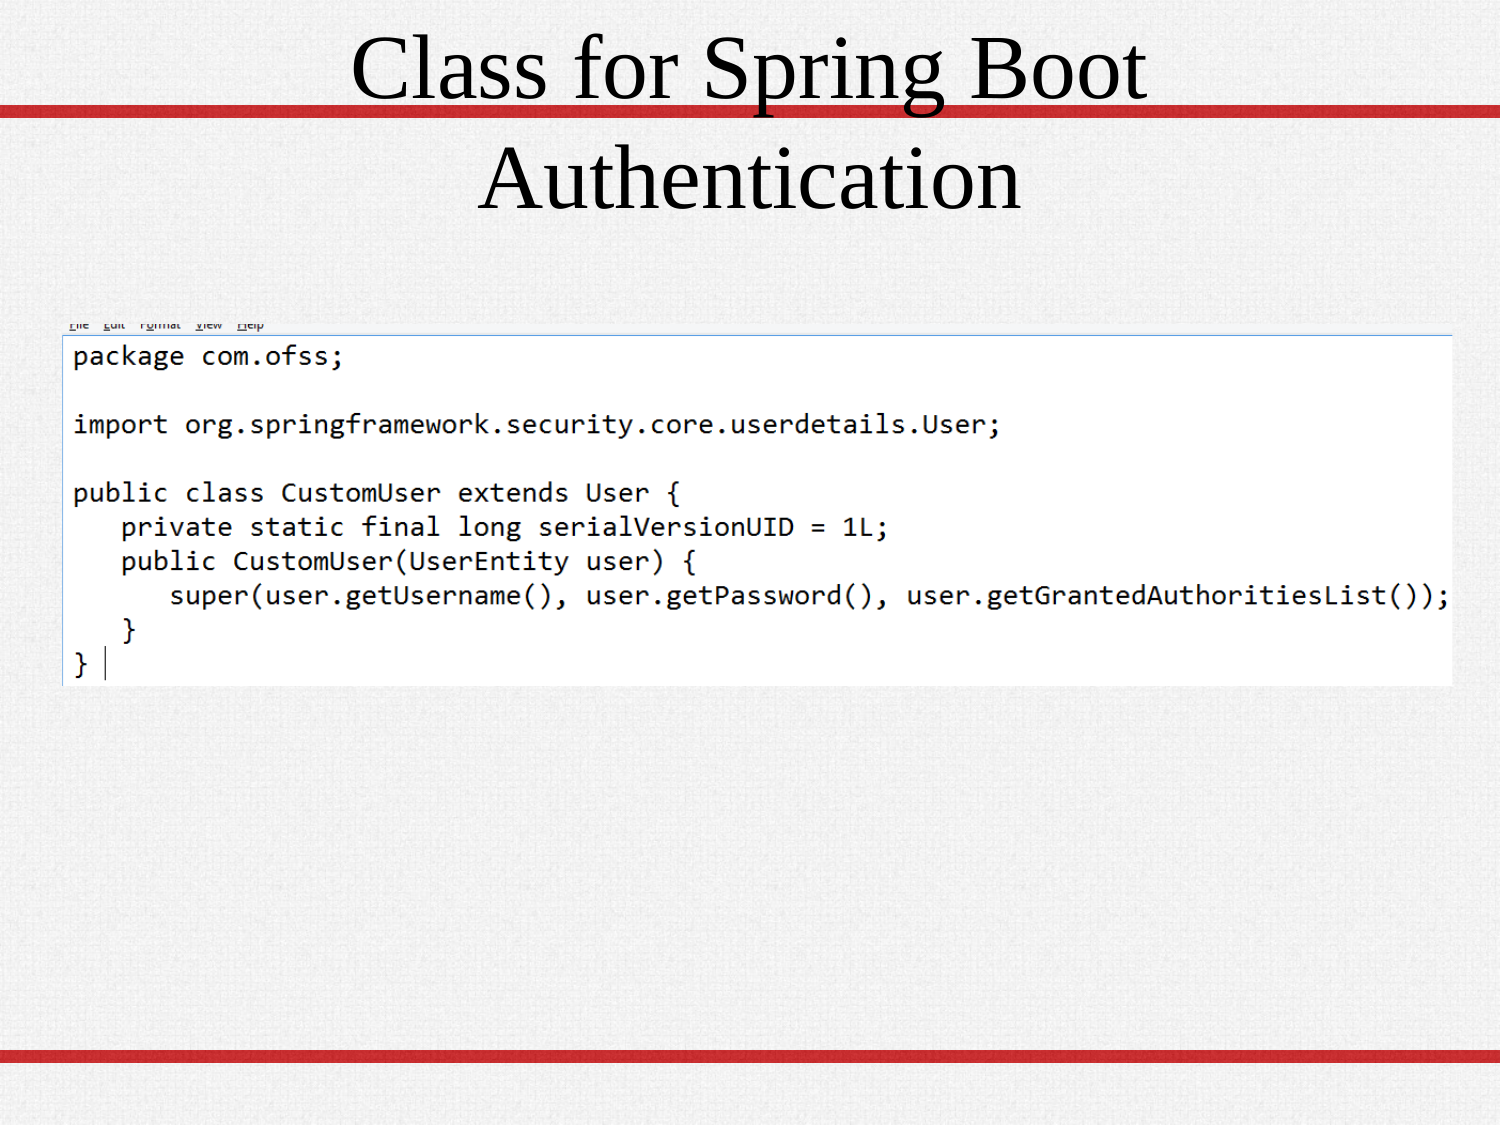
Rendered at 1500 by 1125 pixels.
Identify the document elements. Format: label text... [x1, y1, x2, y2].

slide_number 11 [1074, 1042, 1425, 1103]
picture [0, 0, 1500, 1125]
title Class for Spring Boot Authentication [75, 0, 1425, 188]
